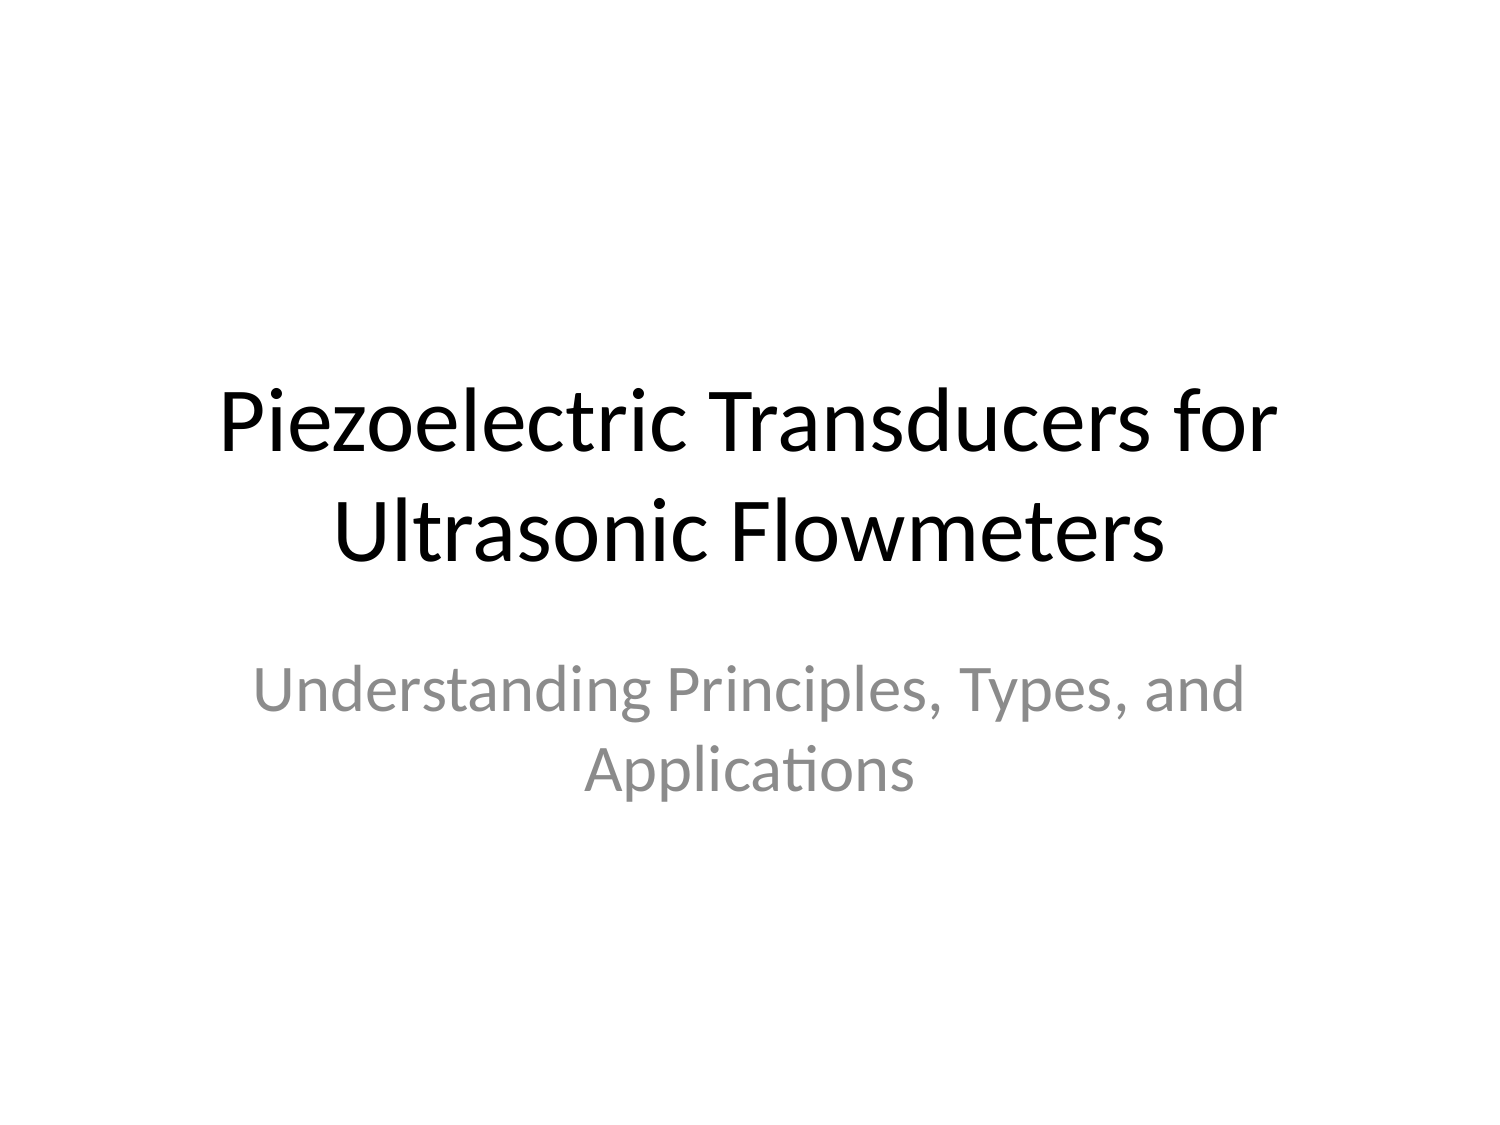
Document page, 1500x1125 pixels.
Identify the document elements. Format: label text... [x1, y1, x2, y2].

subtitle Understanding Principles, Types, and Applications [225, 637, 1275, 925]
title Piezoelectric Transducers for Ultrasonic Flowmeters [112, 349, 1388, 591]
